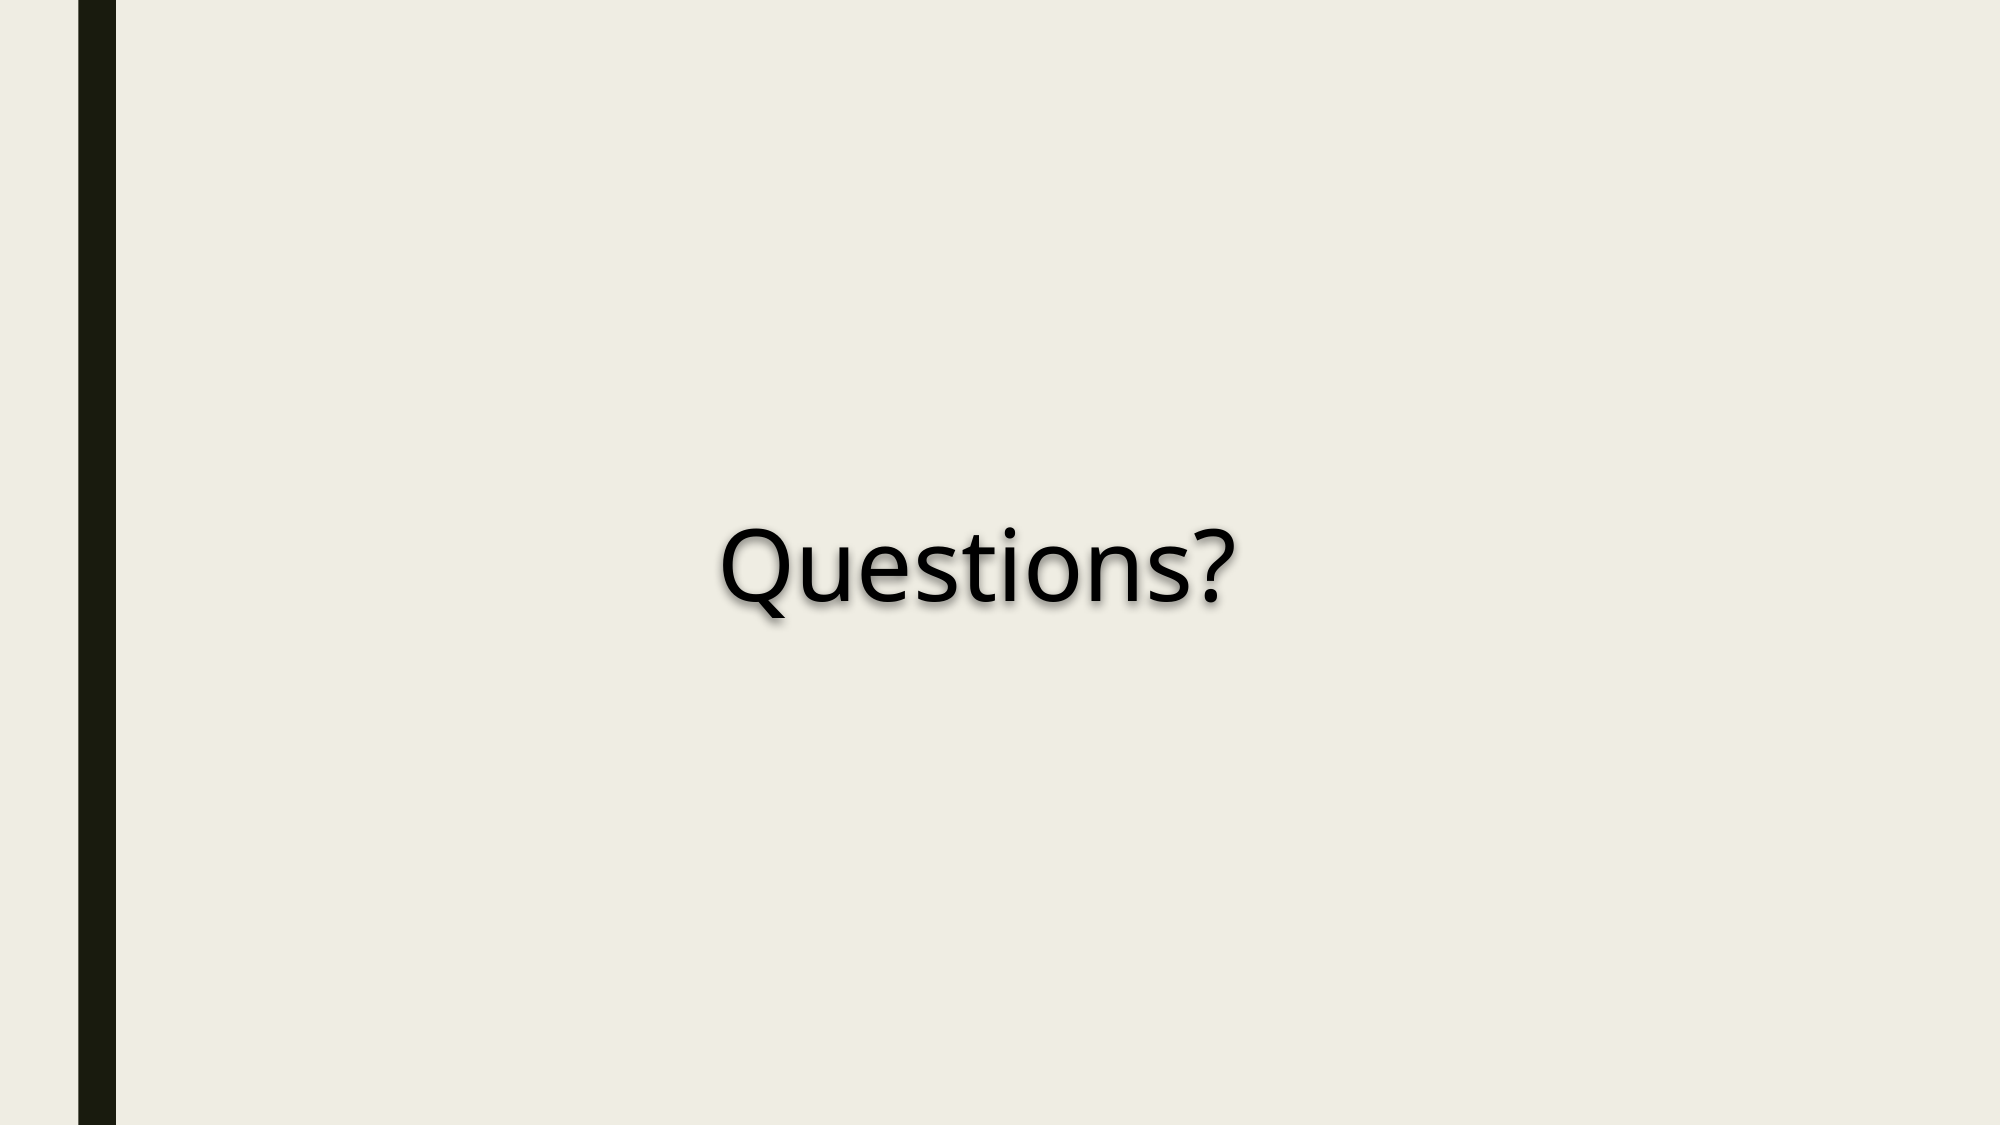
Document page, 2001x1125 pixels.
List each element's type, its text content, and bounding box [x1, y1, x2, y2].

text_box Questions? [702, 486, 1278, 637]
